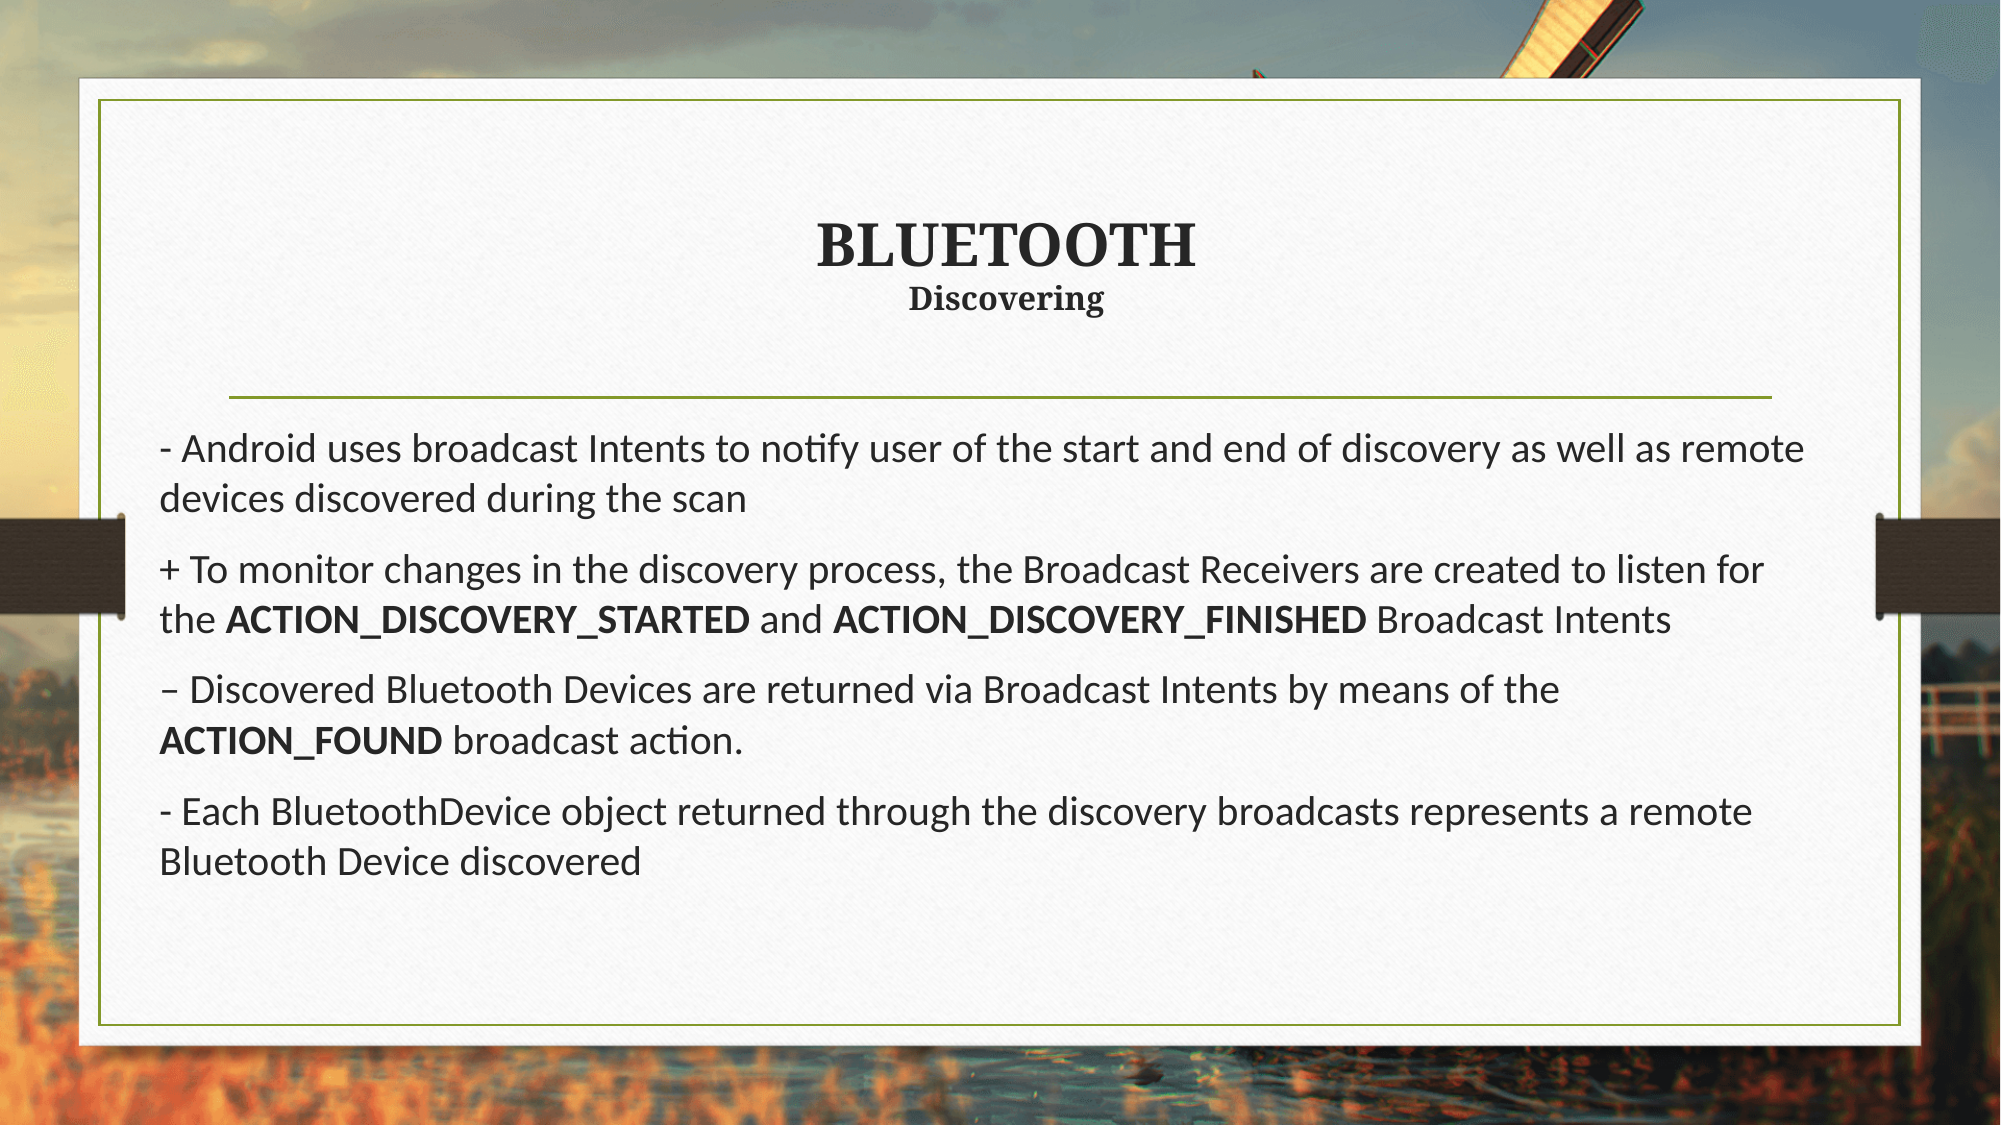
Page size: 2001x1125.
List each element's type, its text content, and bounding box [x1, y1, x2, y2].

list - Android uses broadcast Intents to notify user of the start and end of discovery as well as remote devices discovered during the scan + To monitor changes in the discovery process, the Broadcast Receivers are created to listen for the ACTION_DISCOVERY_STARTED and ACTION_DISCOVERY_FINISHED Broadcast Intents – Discovered Bluetooth Devices are returned via Broadcast Intents by means of the ACTION_FOUND broadcast action. - Each BluetoothDevice object returned through the discovery broadcasts represents a remote Bluetooth Device discovered [144, 413, 1847, 988]
title BLUETOOTH Discovering [144, 198, 1870, 325]
picture [0, 0, 2001, 1125]
